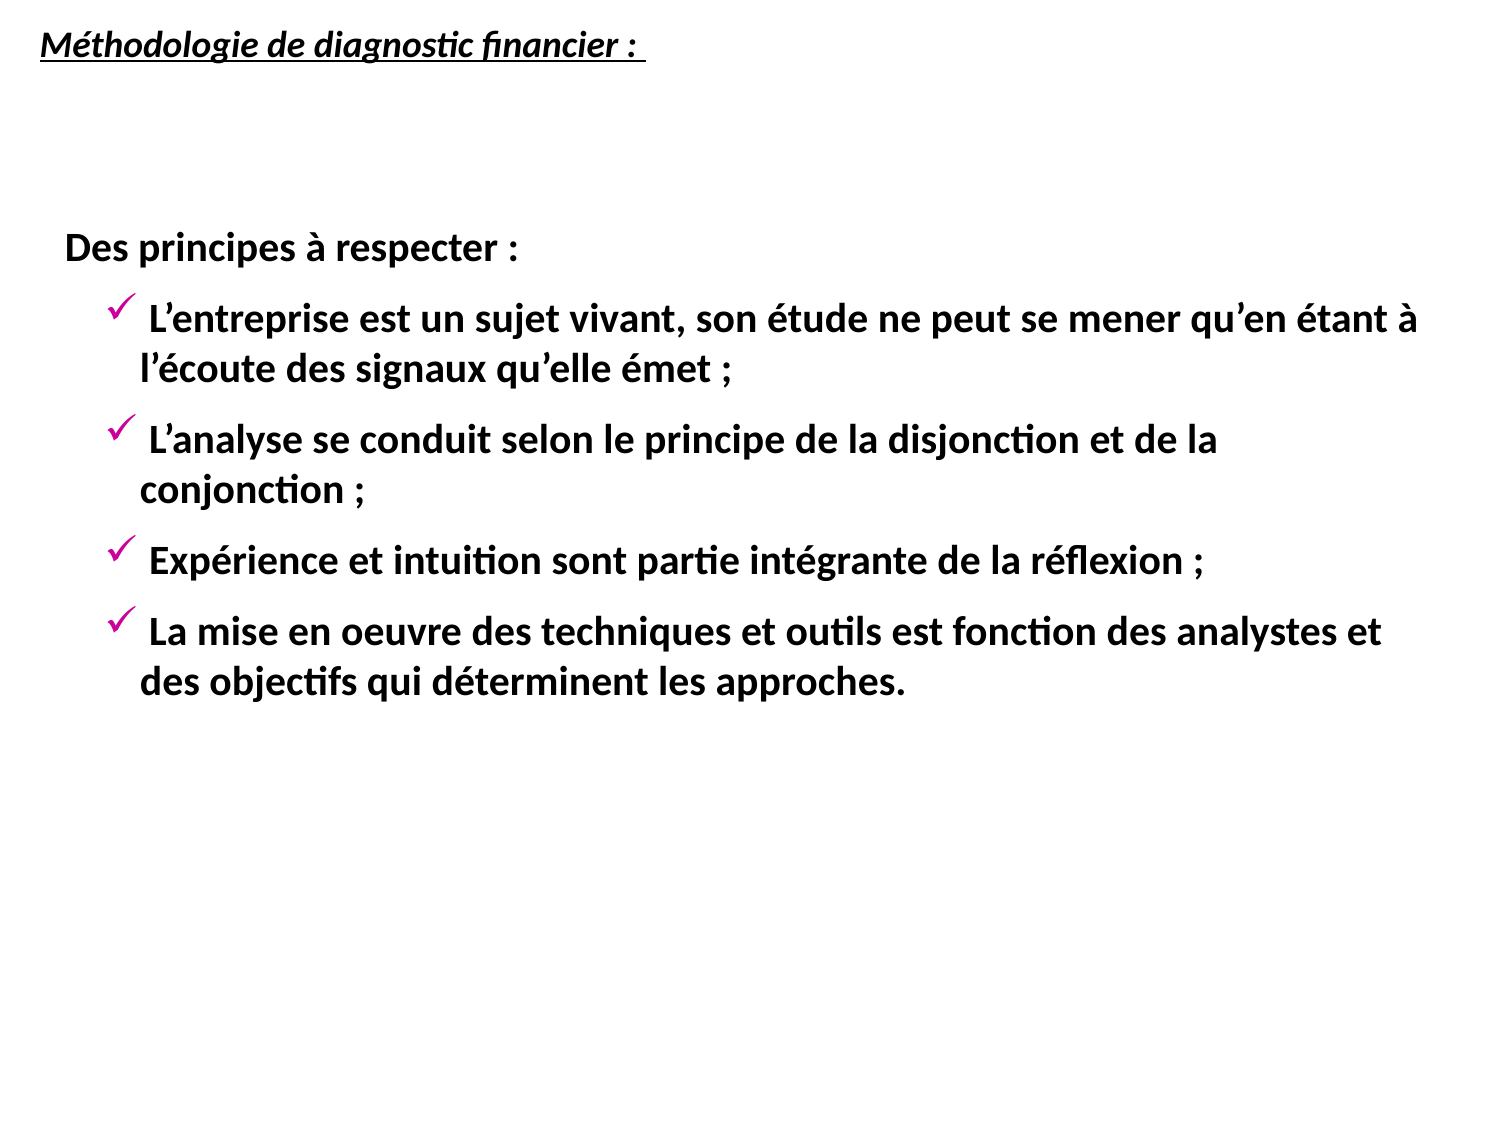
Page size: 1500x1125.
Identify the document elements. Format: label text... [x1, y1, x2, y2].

text_box Méthodologie de diagnostic financier : [24, 12, 1438, 73]
text_box Des principes à respecter : L’entreprise est un sujet vivant, son étude ne peut se mener qu’en étant à l’écoute des signaux qu’elle émet ; L’analyse se conduit selon le principe de la disjonction et de la conjonction ; Expérience et intuition sont partie intégrante de la réflexion ; La mise en oeuvre des techniques et outils est fonction des analystes et des objectifs qui déterminent les approches. [49, 212, 1463, 782]
